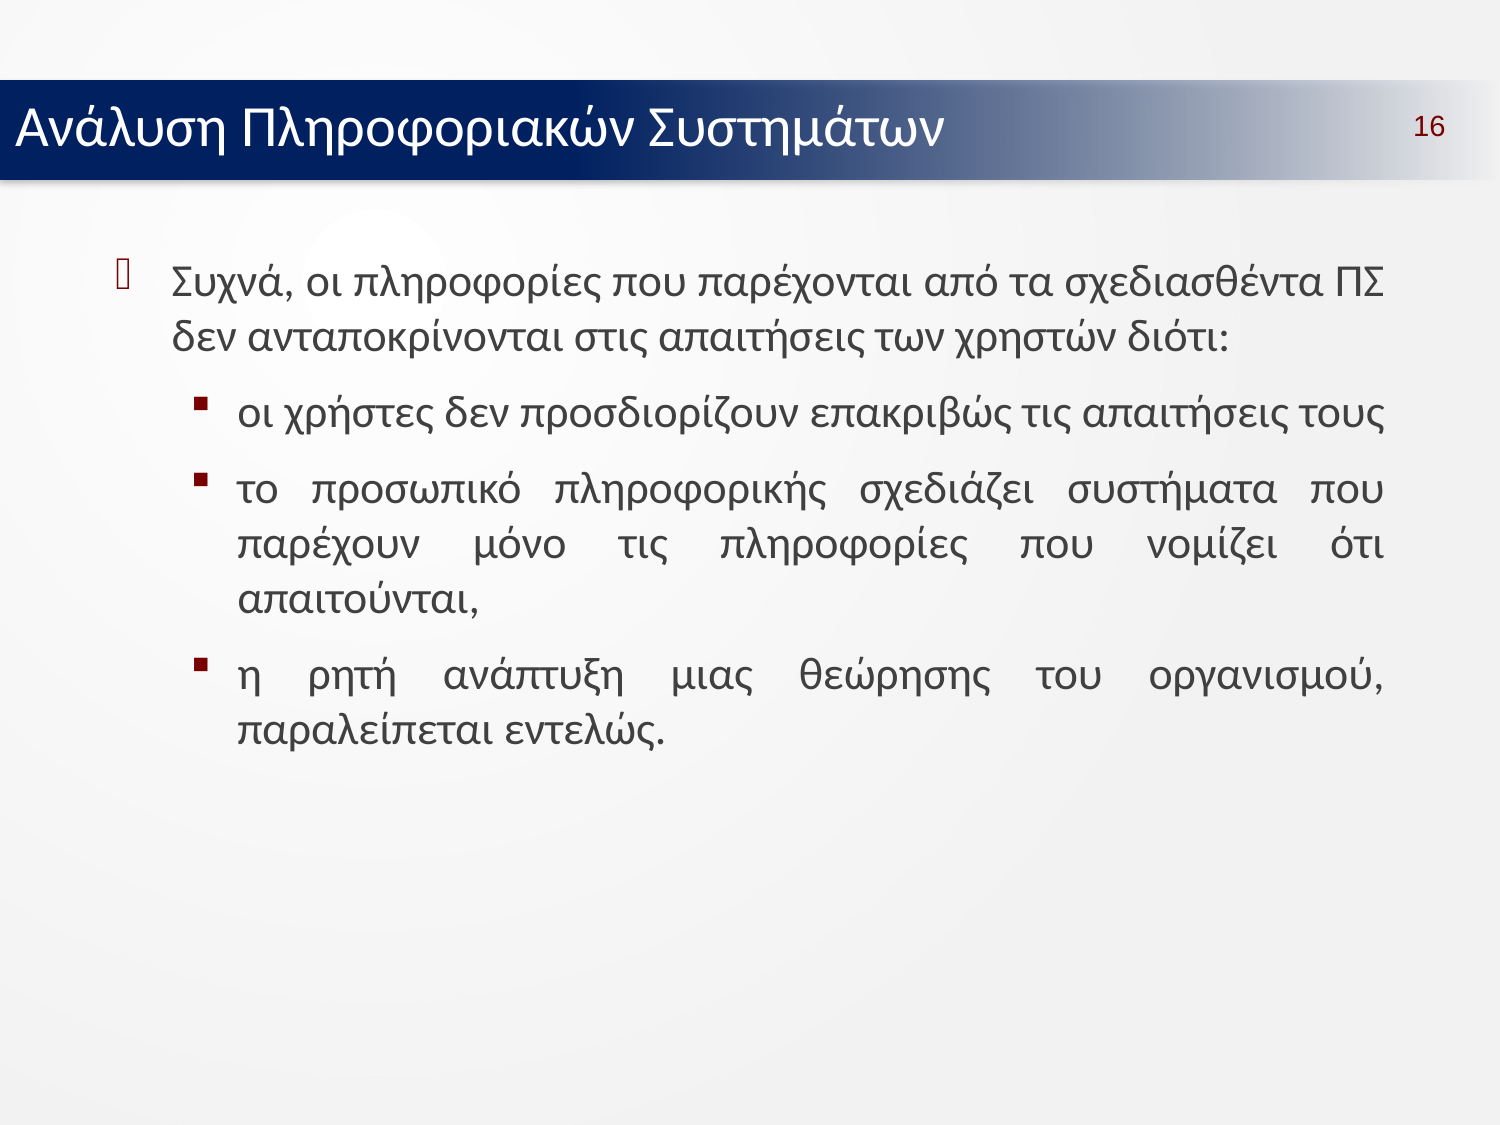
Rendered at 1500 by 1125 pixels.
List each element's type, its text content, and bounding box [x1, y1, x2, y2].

slide_number 16 [1388, 100, 1471, 163]
list Συχνά, οι πληροφορίες που παρέχονται από τα σχεδιασθέντα ΠΣ δεν ανταποκρίνονται στις απαιτήσεις των χρηστών διότι: οι χρήστες δεν προσδιορίζουν επακριβώς τις απαιτήσεις τους το προσωπικό πληροφορικής σχεδιάζει συστήματα που παρέχουν μόνο τις πληροφορίες που νομίζει ότι απαιτούνται, η ρητή ανάπτυξη μιας θεώρησης του οργανισμού, παραλείπεται εντελώς. [100, 243, 1401, 970]
list Ανάλυση Πληροφοριακών Συστημάτων [0, 80, 1318, 180]
